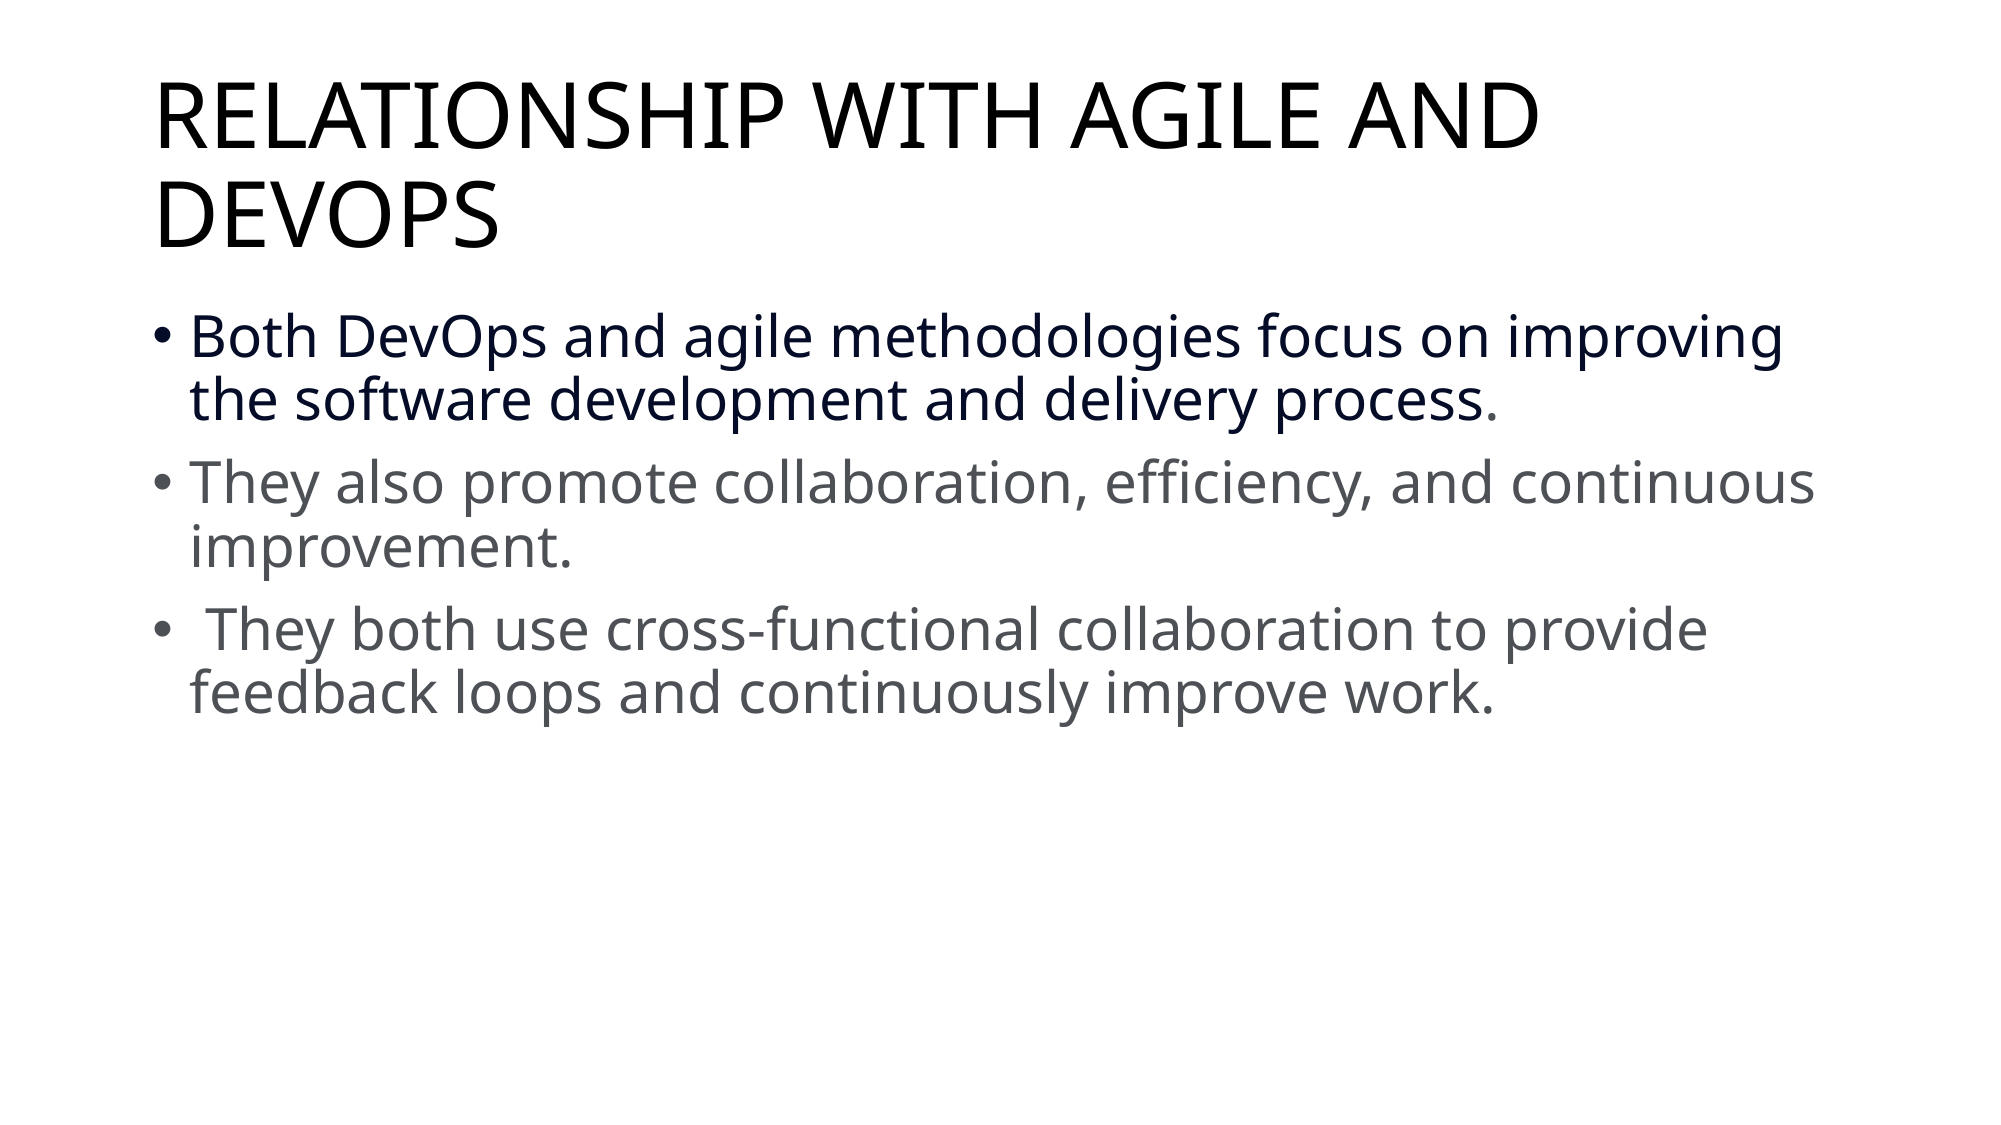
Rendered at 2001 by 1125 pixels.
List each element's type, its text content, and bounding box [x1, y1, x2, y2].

title RELATIONSHIP WITH AGILE AND DEVOPS [137, 59, 1863, 278]
list Both DevOps and agile methodologies focus on improving the software development and delivery process. They also promote collaboration, efficiency, and continuous improvement. They both use cross-functional collaboration to provide feedback loops and continuously improve work. [137, 299, 1863, 1014]
